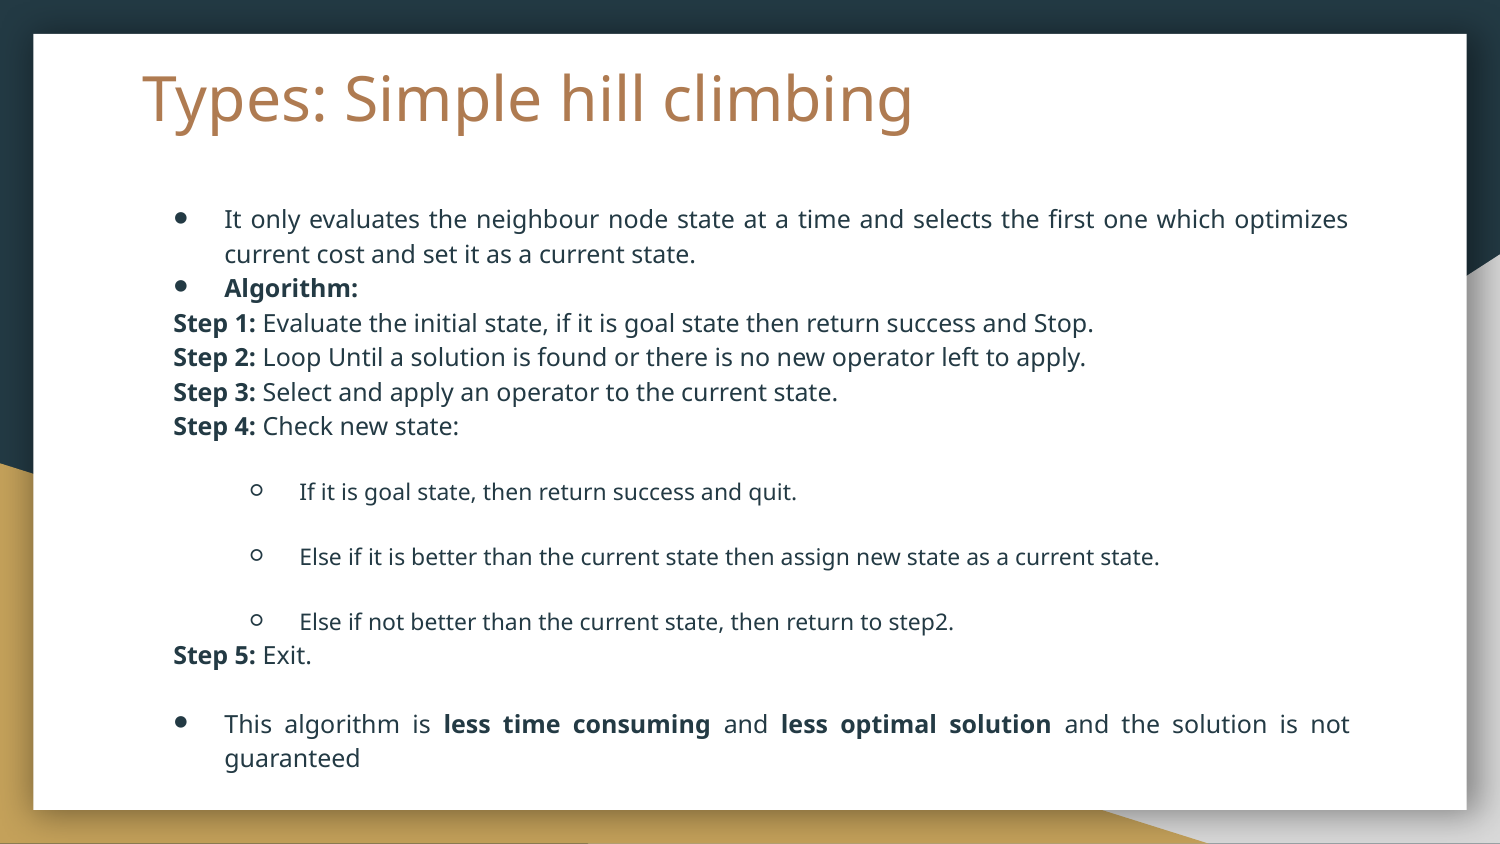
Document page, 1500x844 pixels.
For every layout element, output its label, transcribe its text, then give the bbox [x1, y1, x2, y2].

list It only evaluates the neighbour node state at a time and selects the first one which optimizes current cost and set it as a current state. Algorithm: Step 1: Evaluate the initial state, if it is goal state then return success and Stop. Step 2: Loop Until a solution is found or there is no new operator left to apply. Step 3: Select and apply an operator to the current state. Step 4: Check new state: If it is goal state, then return success and quit. Else if it is better than the current state then assign new state as a current state. Else if not better than the current state, then return to step2. Step 5: Exit. This algorithm is less time consuming and less optimal solution and the solution is not guaranteed [134, 184, 1366, 813]
title Types: Simple hill climbing [127, 43, 1359, 201]
